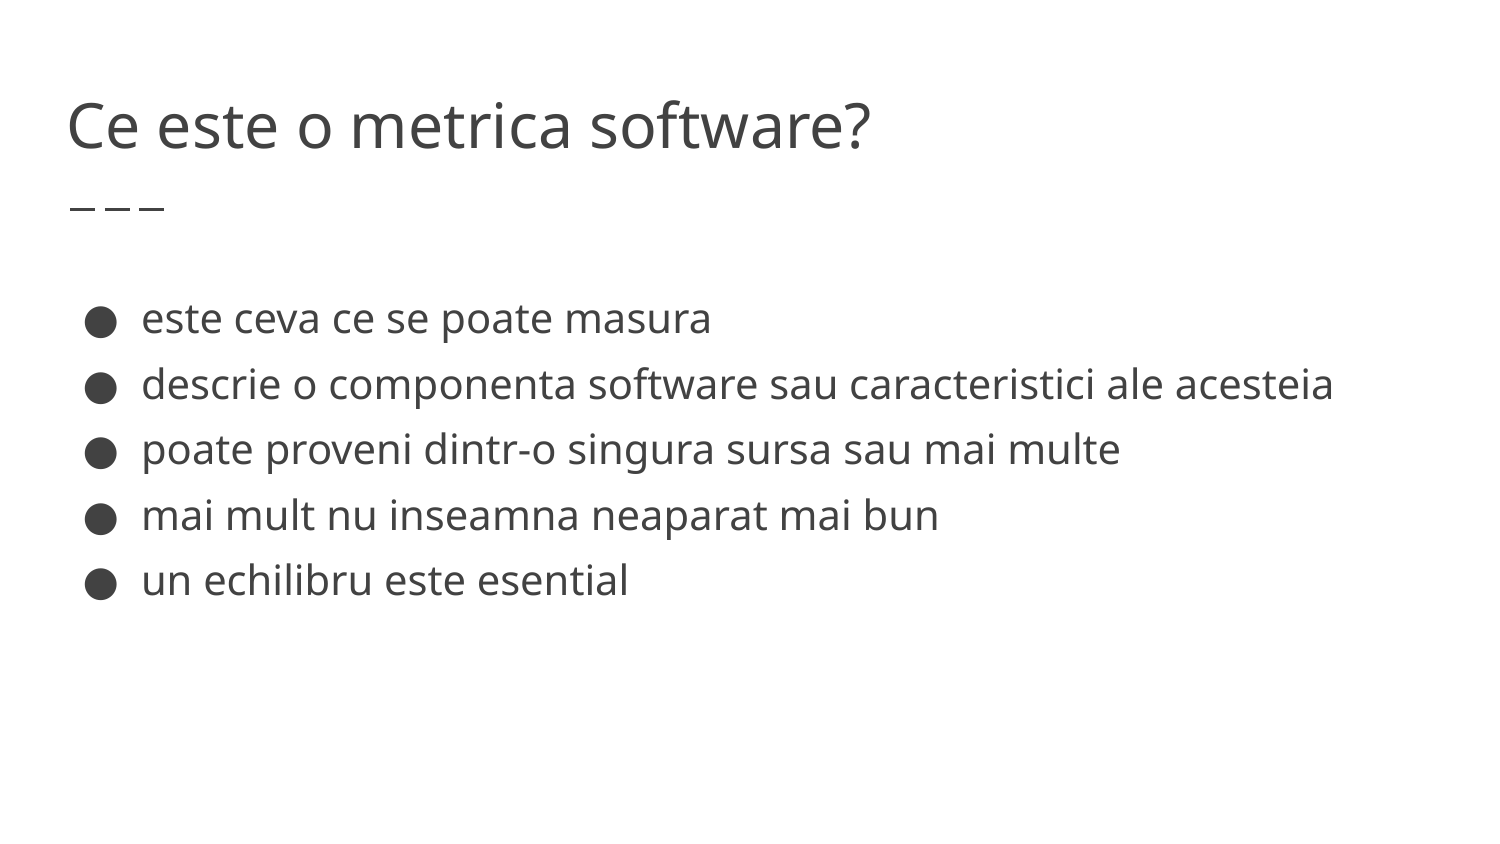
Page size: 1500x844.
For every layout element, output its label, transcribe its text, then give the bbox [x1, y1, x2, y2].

title Ce este o metrica software? [51, 61, 1449, 182]
list este ceva ce se poate masura descrie o componenta software sau caracteristici ale acesteia poate proveni dintr-o singura sursa sau mai multe mai mult nu inseamna neaparat mai bun un echilibru este esential [51, 265, 1449, 750]
